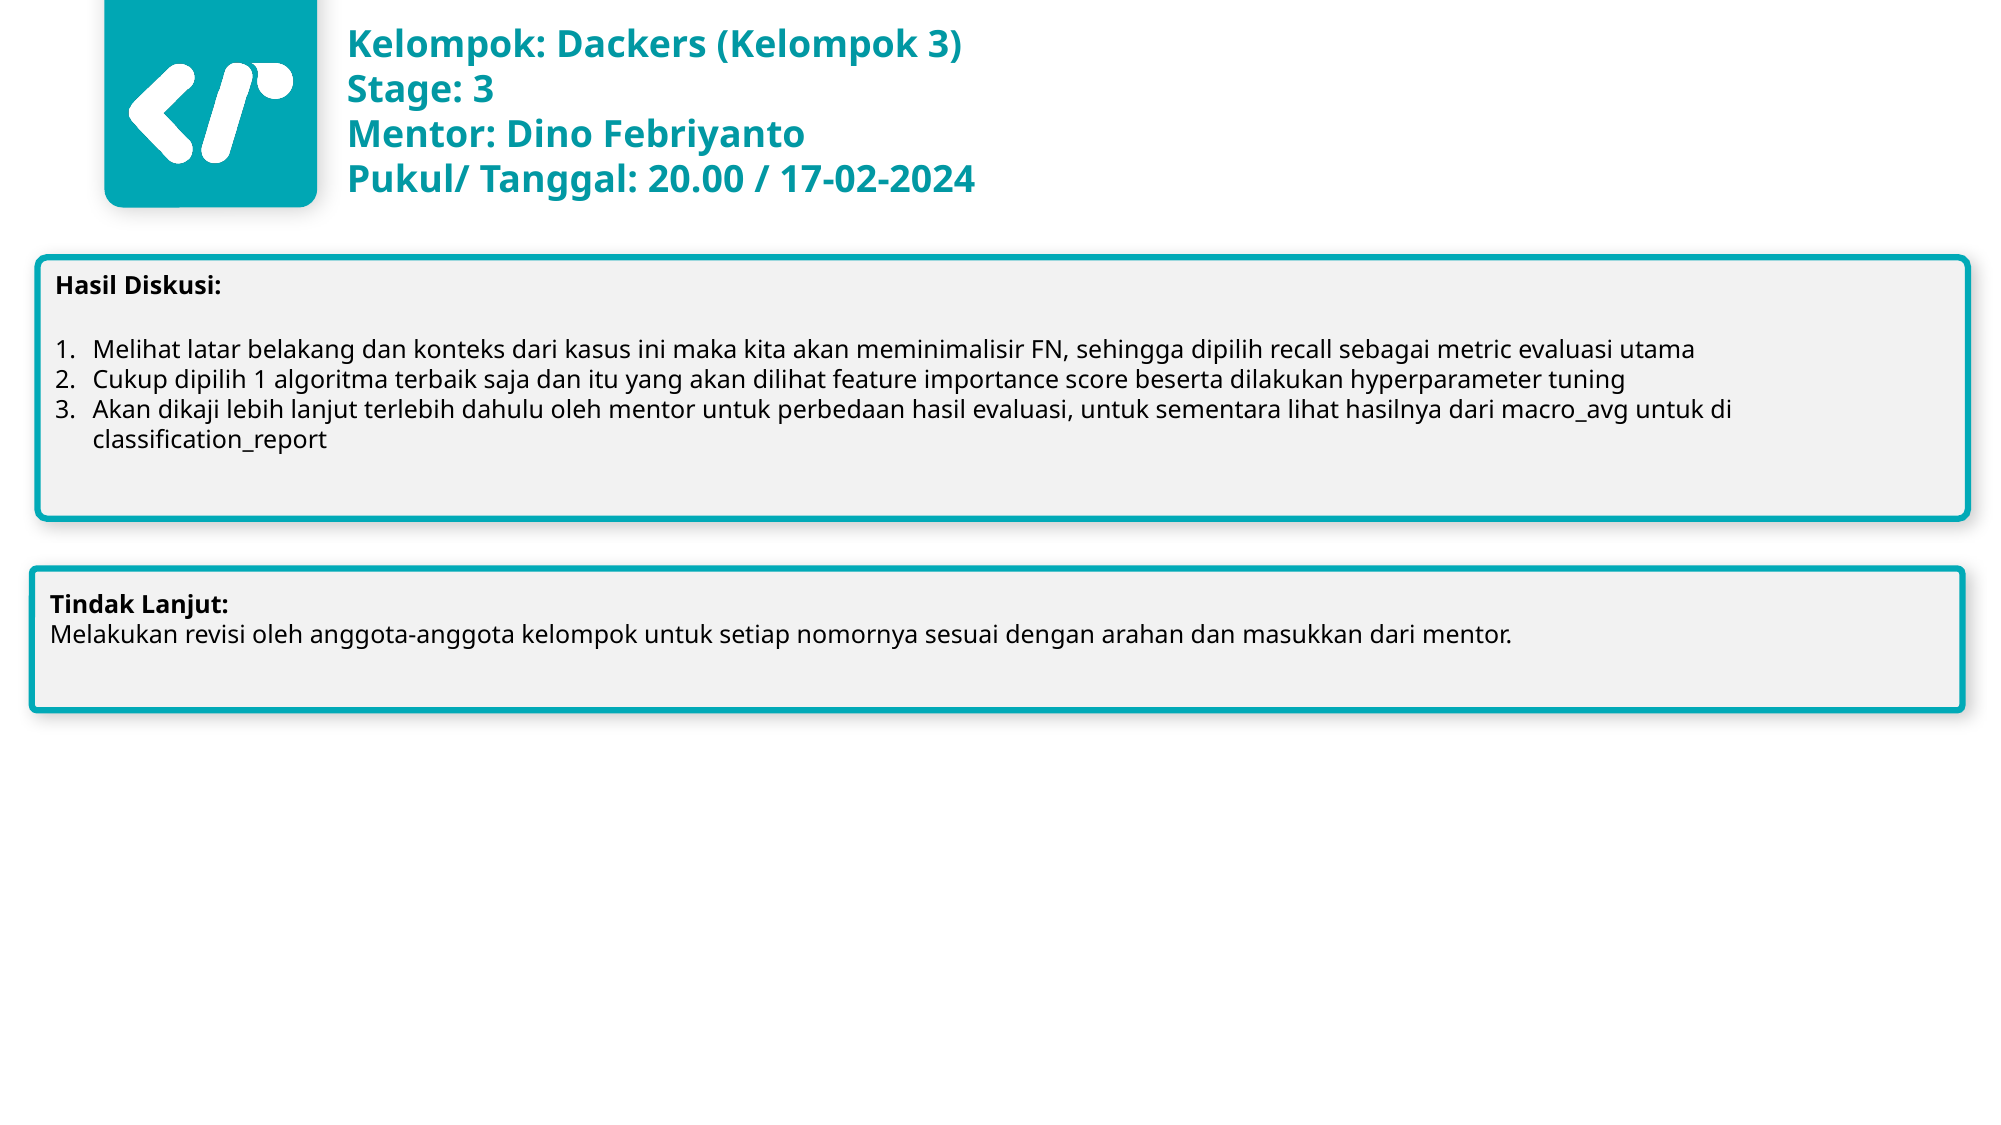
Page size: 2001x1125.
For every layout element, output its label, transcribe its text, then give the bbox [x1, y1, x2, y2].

text_box [31, 568, 1963, 710]
text_box Tindak Lanjut: Melakukan revisi oleh anggota-anggota kelompok untuk setiap nomornya sesuai dengan arahan dan masukkan dari mentor. [34, 576, 1960, 719]
text_box Hasil Diskusi: Melihat latar belakang dan konteks dari kasus ini maka kita akan meminimalisir FN, sehingga dipilih recall sebagai metric evaluasi utama Cukup dipilih 1 algoritma terbaik saja dan itu yang akan dilihat feature importance score beserta dilakukan hyperparameter tuning Akan dikaji lebih lanjut terlebih dahulu oleh mentor untuk perbedaan hasil evaluasi, untuk sementara lihat hasilnya dari macro_avg untuk di classification_report [40, 257, 1966, 511]
text_box Kelompok: Dackers (Kelompok 3) Stage: 3 Mentor: Dino Febriyanto Pukul/ Tanggal: 20.00 / 17-02-2024 [331, 12, 1963, 215]
text_box [37, 260, 1968, 519]
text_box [96, 0, 325, 208]
